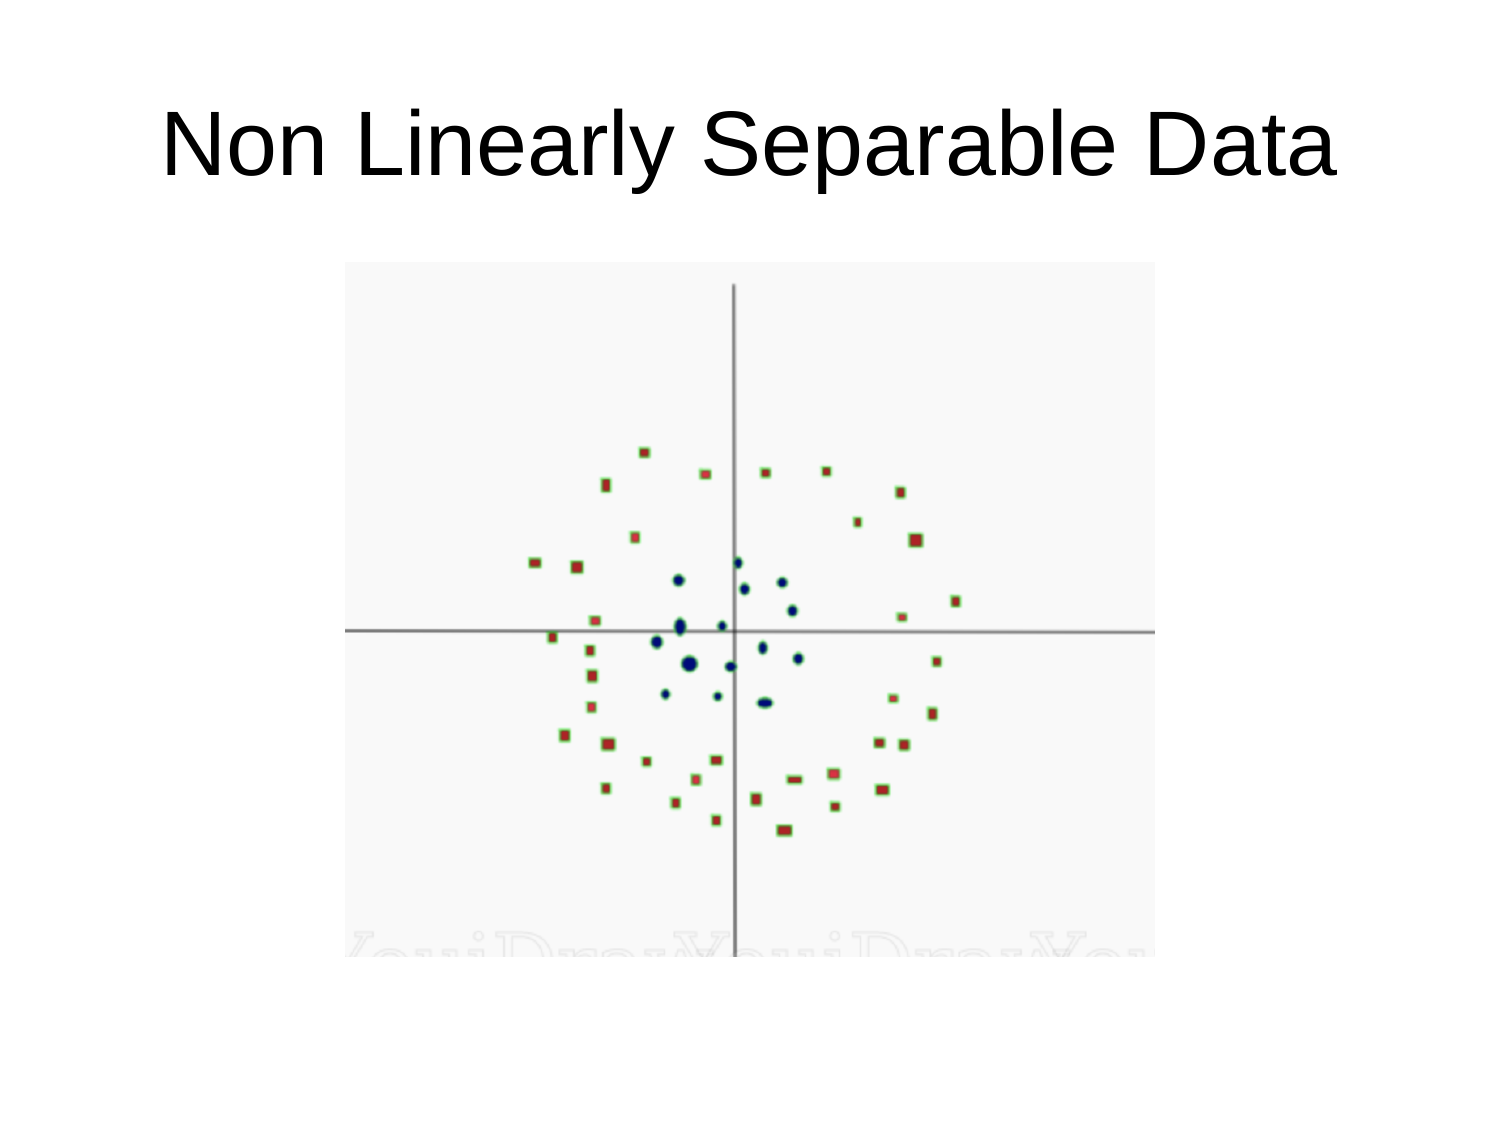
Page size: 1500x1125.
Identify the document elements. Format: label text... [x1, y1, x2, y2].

picture [345, 262, 1155, 957]
title Non Linearly Separable Data [75, 45, 1425, 233]
